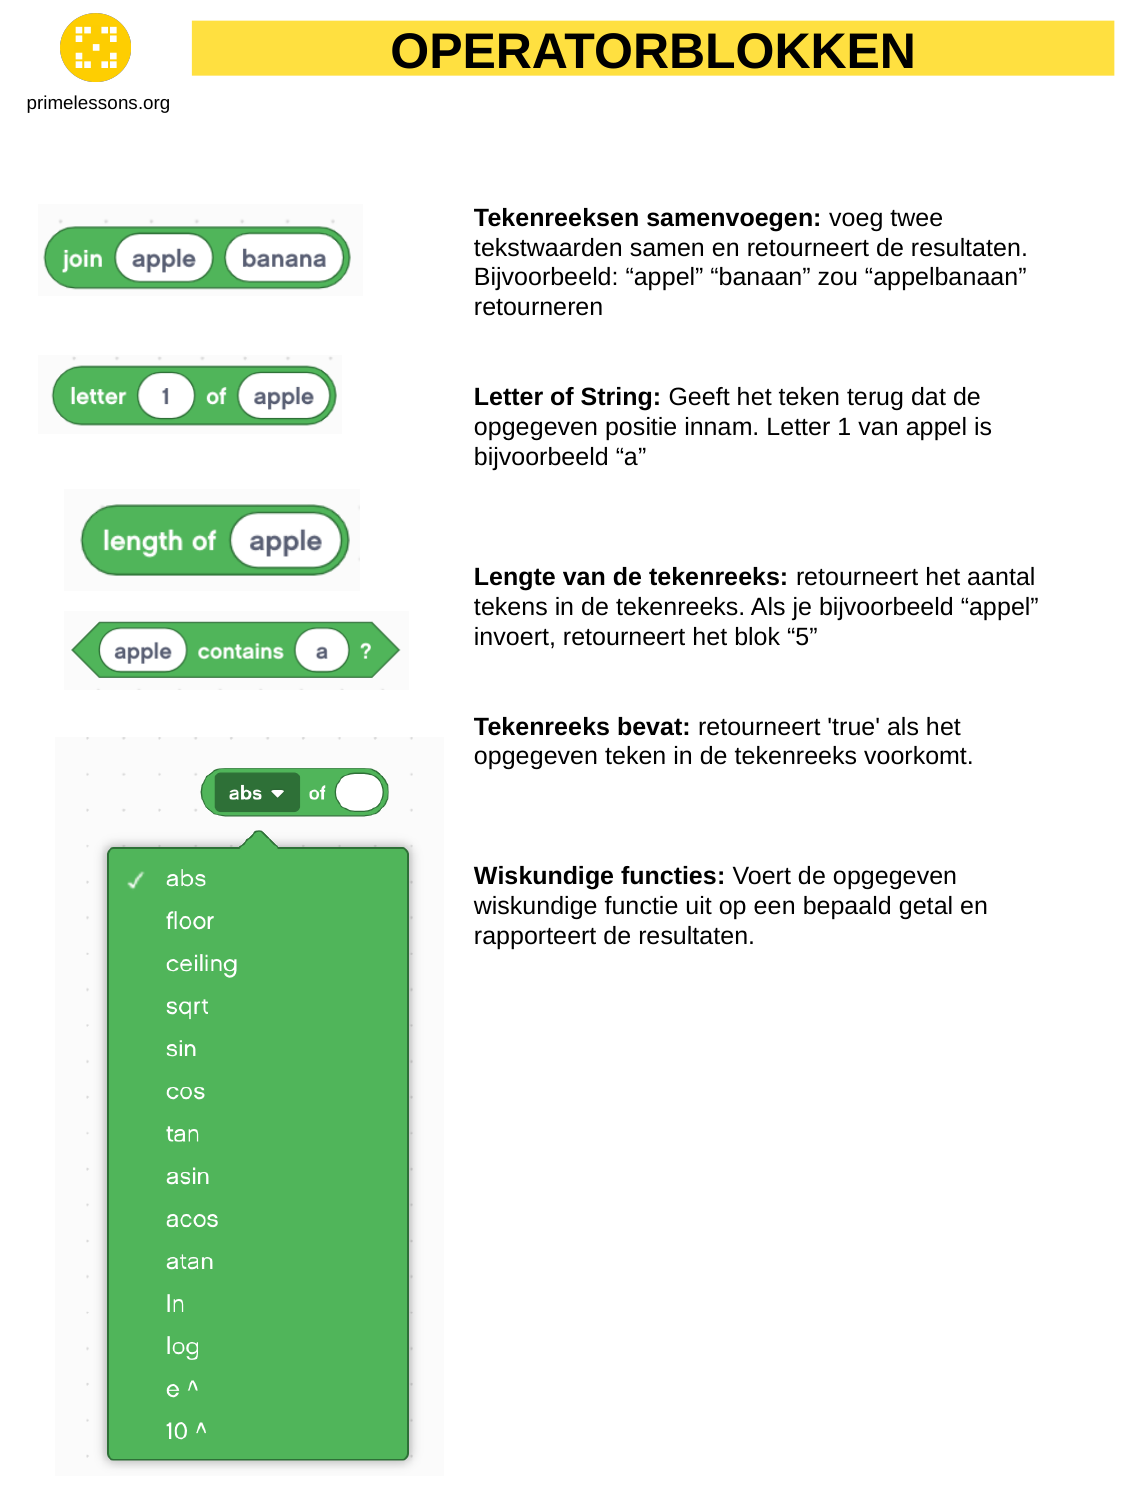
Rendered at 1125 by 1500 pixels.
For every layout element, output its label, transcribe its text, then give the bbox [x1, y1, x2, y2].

picture [38, 204, 363, 297]
text_box OPERATORBLOKKEN [201, 20, 1115, 76]
picture [64, 611, 409, 690]
picture [38, 355, 342, 434]
picture [64, 488, 360, 591]
text_box Tekenreeksen samenvoegen: voeg twee tekstwaarden samen en retourneert de resultaten. Bijvoorbeeld: “appel” “banaan” zou “appelbanaan” retourneren Letter of String: Geeft het teken terug dat de opgegeven positie innam. Letter 1 van appel is bijvoorbeeld “a” Lengte van de tekenreeks: retourneert het aantal tekens in de tekenreeks. Als je bijvoorbeeld “appel” invoert, retourneert het blok “5” Tekenreeks bevat: retourneert 'true' als het opgegeven teken in de tekenreeks voorkomt. Wiskundige functies: Voert de opgegeven wiskundige functie uit op een bepaald getal en rapporteert de resultaten. [459, 186, 1101, 1313]
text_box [12, 12, 197, 132]
picture [55, 737, 444, 1476]
